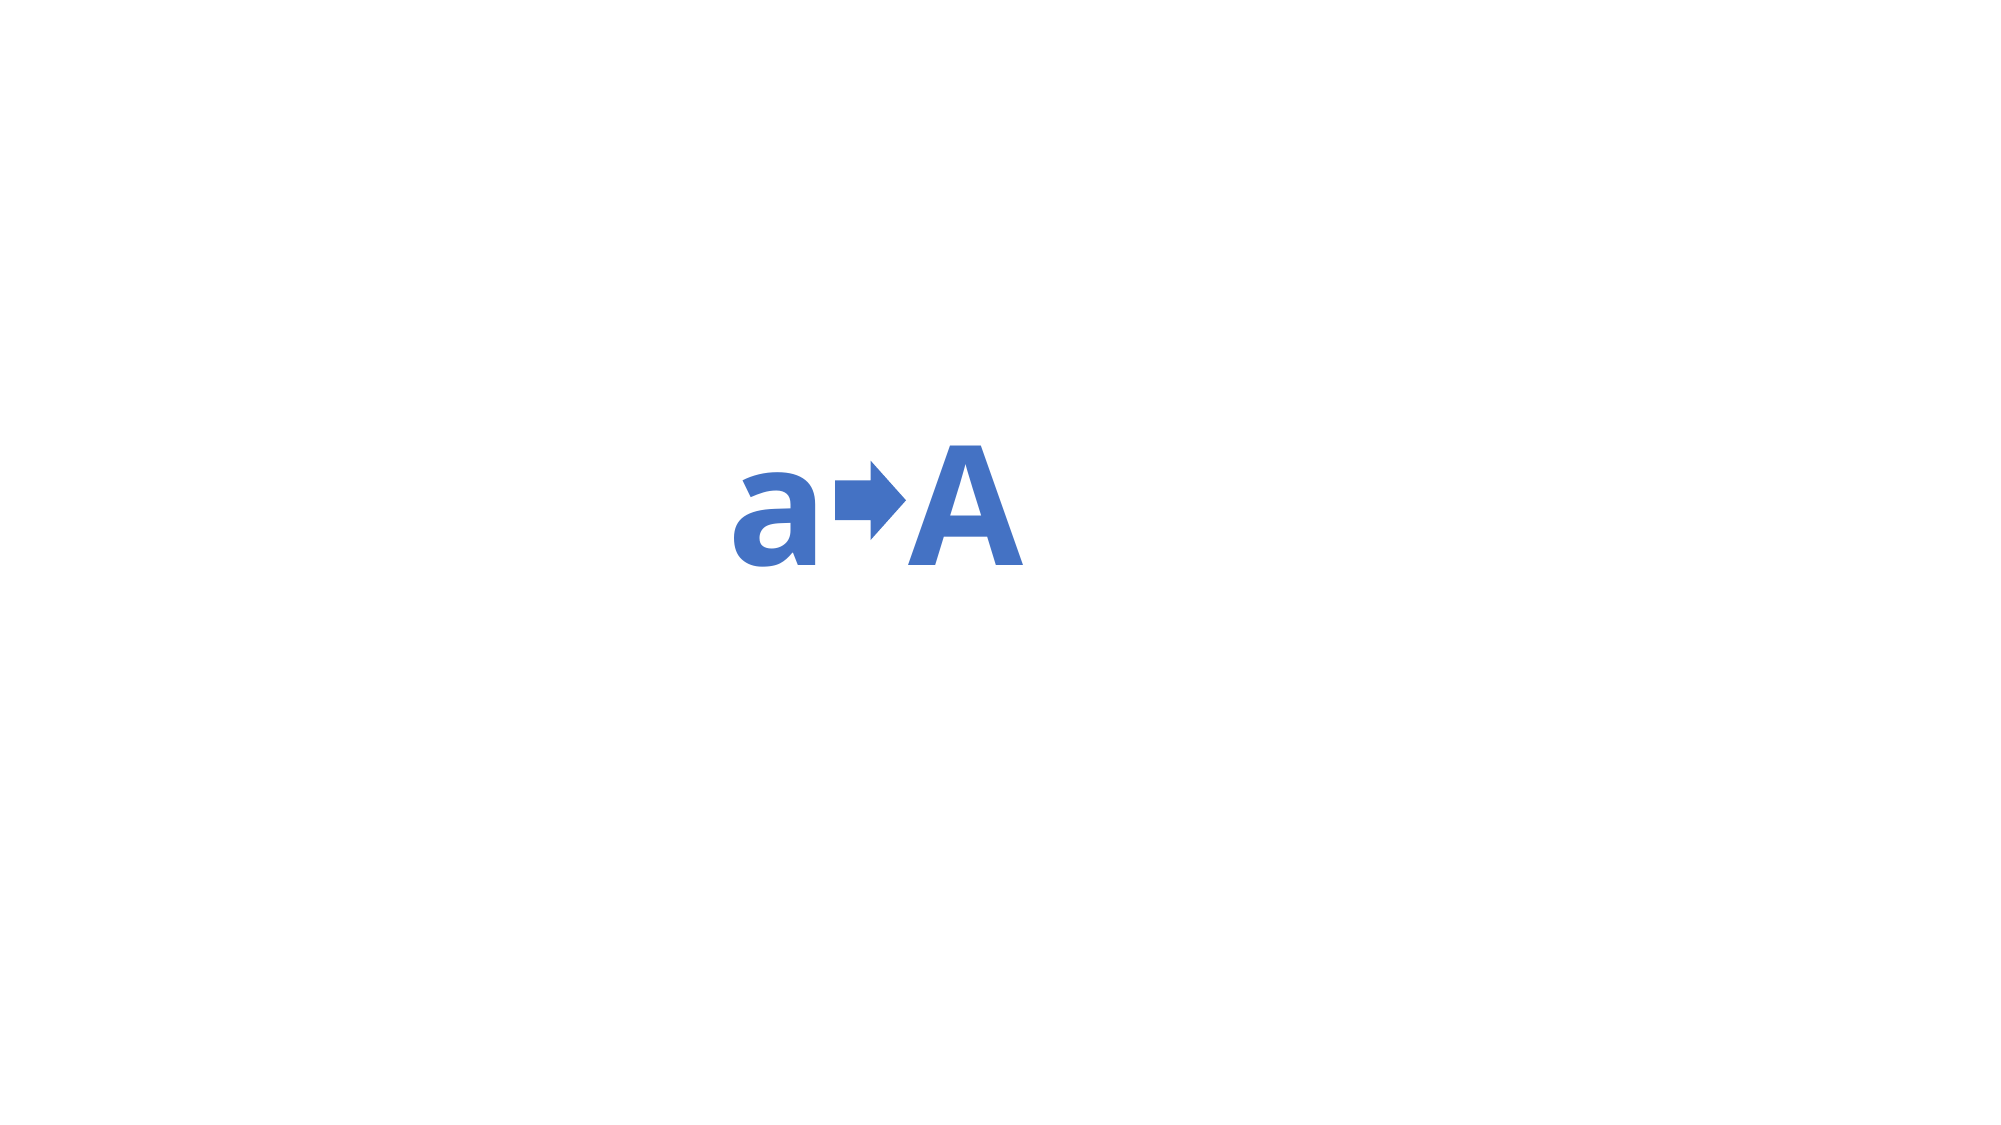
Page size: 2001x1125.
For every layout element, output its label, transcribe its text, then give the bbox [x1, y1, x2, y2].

text_box a [713, 391, 848, 607]
text_box A [893, 391, 1044, 607]
text_box [834, 457, 908, 543]
